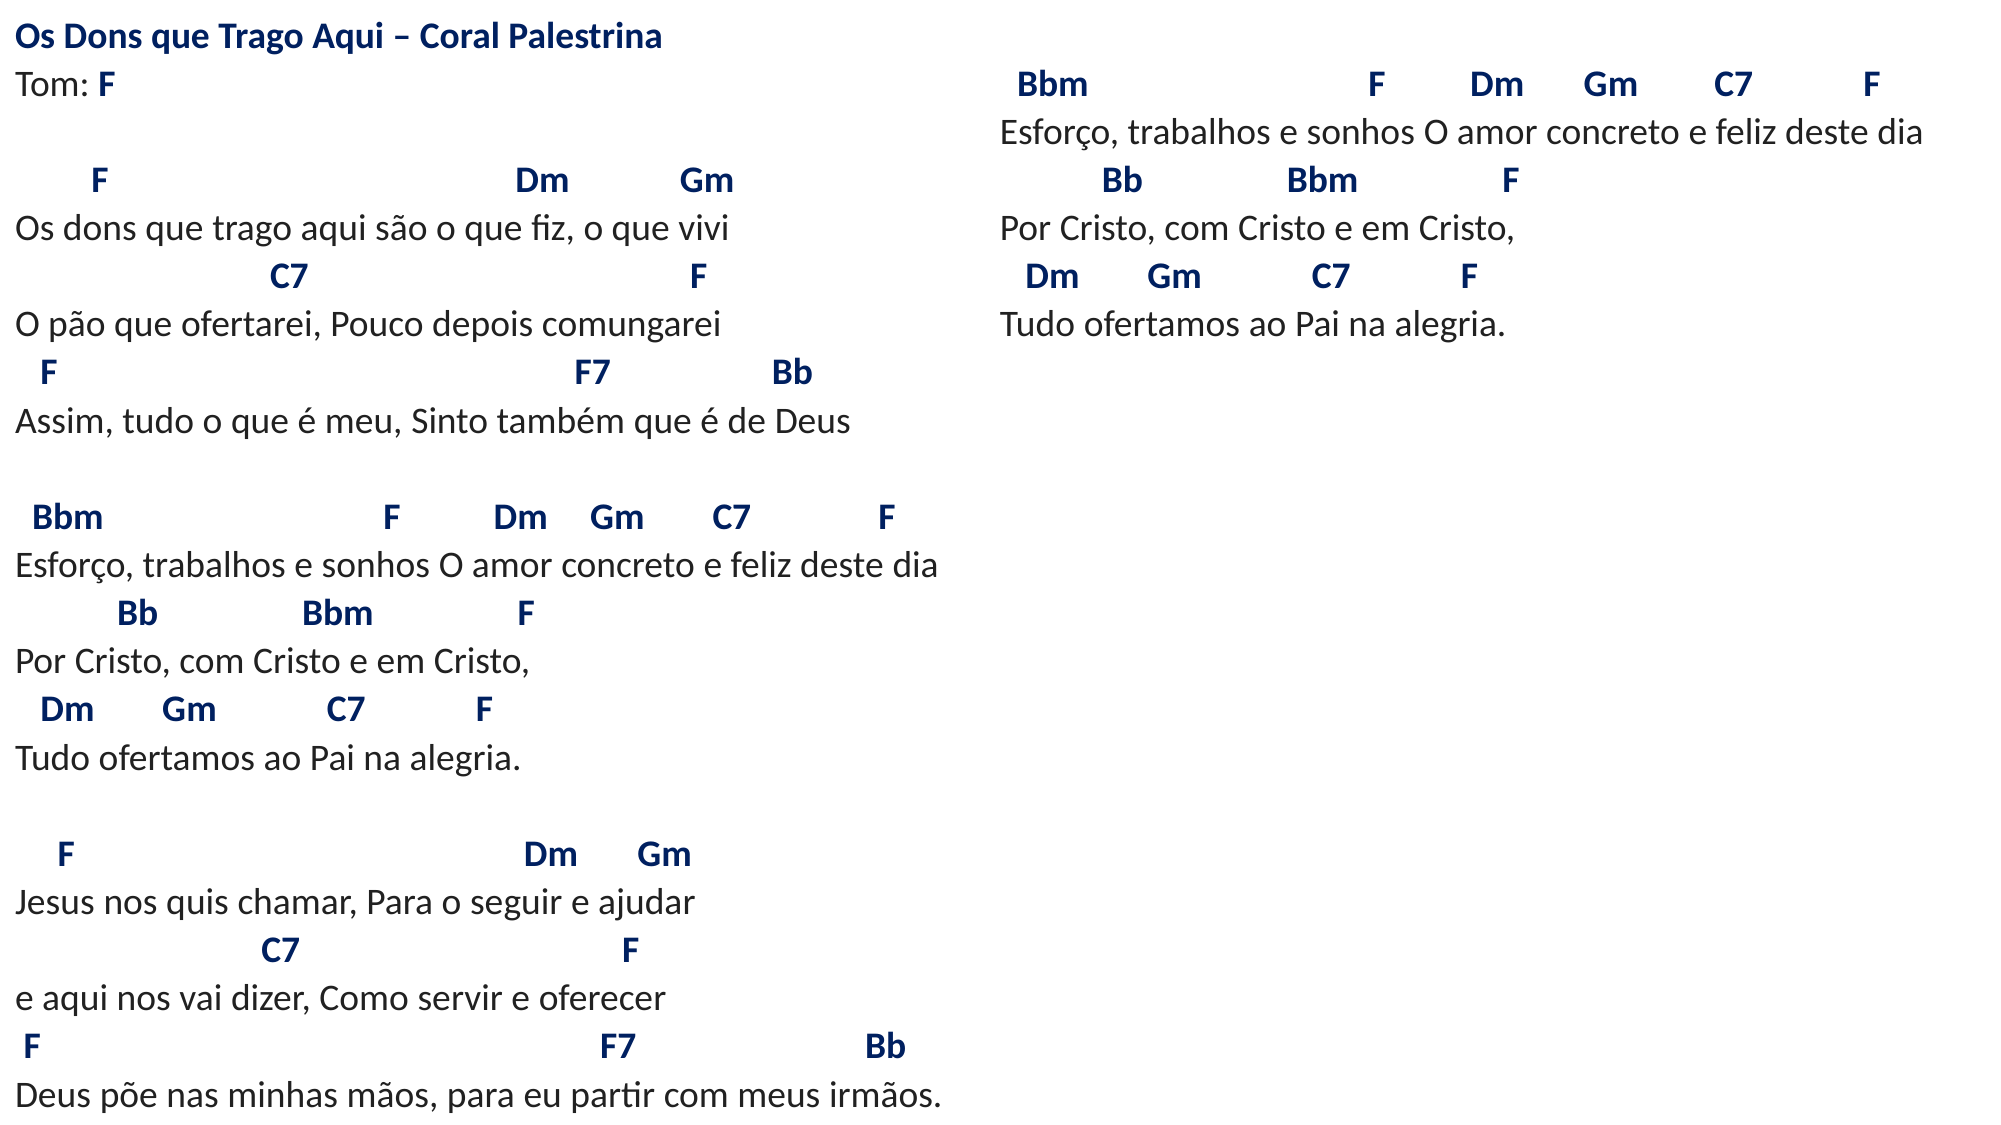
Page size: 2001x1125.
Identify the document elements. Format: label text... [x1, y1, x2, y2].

title Os Dons que Trago Aqui – Coral Palestrina Tom: F F Dm Gm Os dons que trago aqui são o que fiz, o que vivi C7 F O pão que ofertarei, Pouco depois comungarei F F7 Bb Assim, tudo o que é meu, Sinto também que é de Deus Bbm F Dm Gm C7 F Esforço, trabalhos e sonhos O amor concreto e feliz deste dia Bb Bbm F Por Cristo, com Cristo e em Cristo, Dm Gm C7 F Tudo ofertamos ao Pai na alegria. F Dm Gm Jesus nos quis chamar, Para o seguir e ajudar C7 F e aqui nos vai dizer, Como servir e oferecer F F7 Bb Deus põe nas minhas mãos, para eu partir com meus irmãos. Bbm F Dm Gm C7 F Esforço, trabalhos e sonhos O amor concreto e feliz deste dia Bb Bbm F Por Cristo, com Cristo e em Cristo, Dm Gm C7 F Tudo ofertamos ao Pai na alegria. [0, 0, 2000, 1125]
